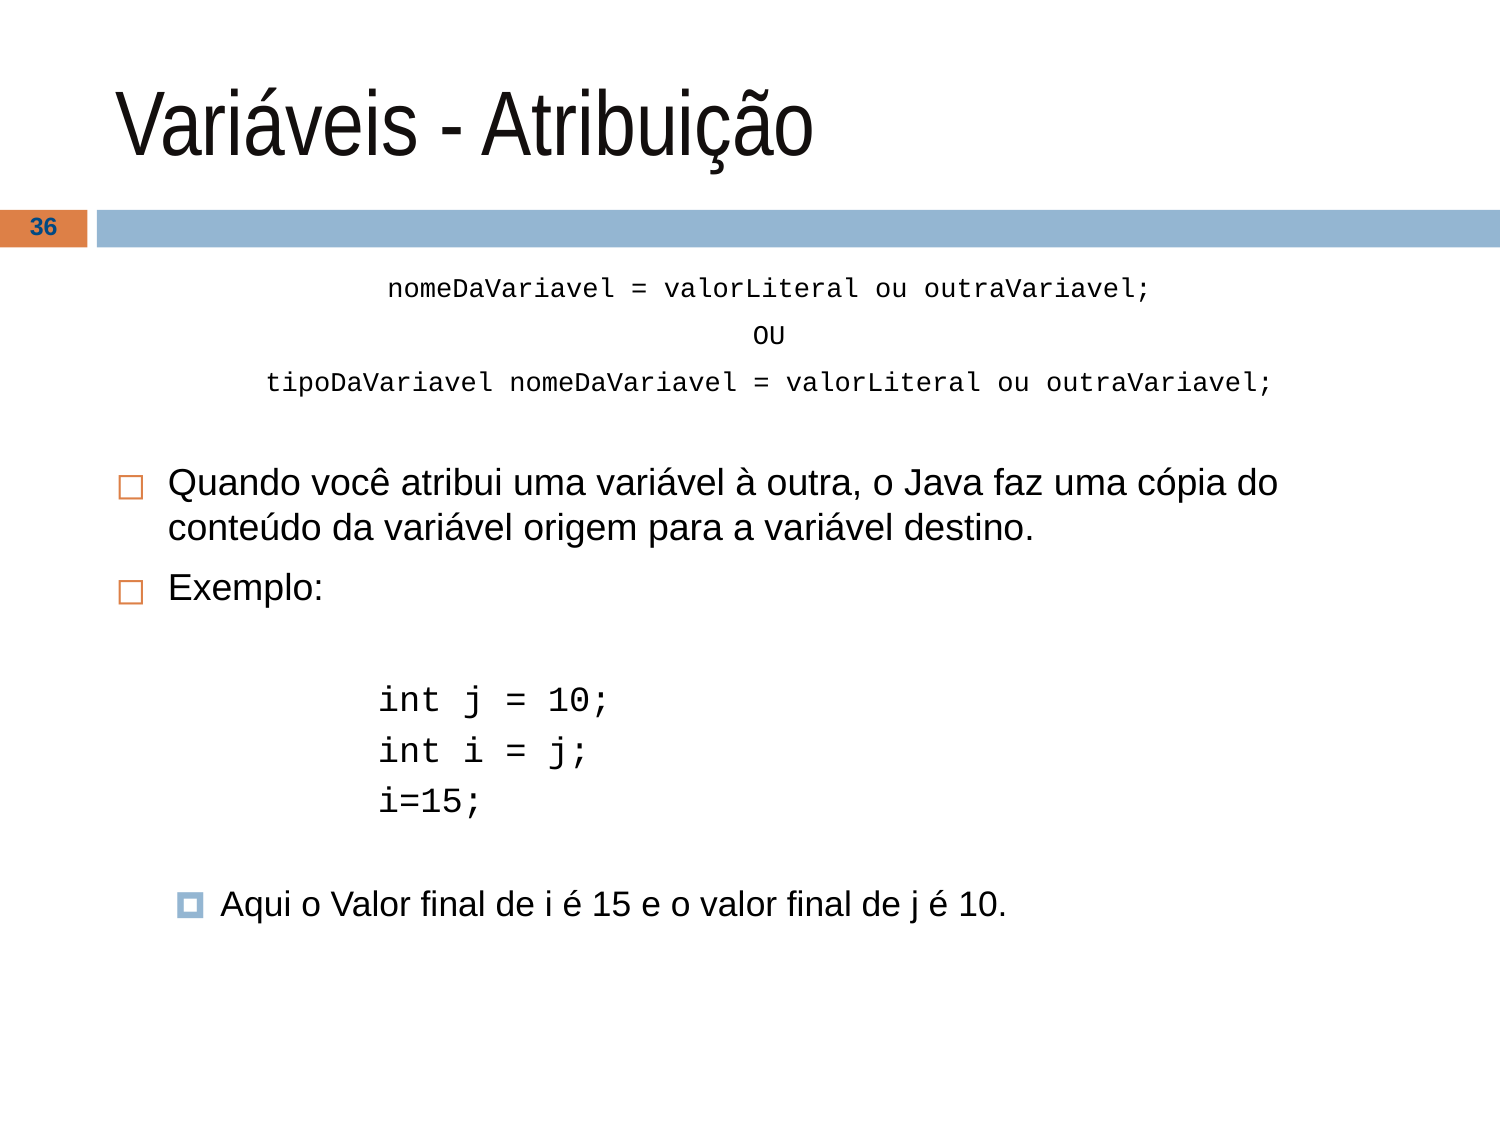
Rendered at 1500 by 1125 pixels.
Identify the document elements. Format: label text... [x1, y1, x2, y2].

title Variáveis - Atribuição [100, 37, 1438, 200]
list nomeDaVariavel = valorLiteral ou outraVariavel; OU tipoDaVariavel nomeDaVariavel = valorLiteral ou outraVariavel; Quando você atribui uma variável à outra, o Java faz uma cópia do conteúdo da variável origem para a variável destino. Exemplo: int j = 10; int i = j; i=15; Aqui o Valor final de i é 15 e o valor final de j é 10. [100, 262, 1438, 1000]
text_box ‹#› [0, 208, 88, 249]
